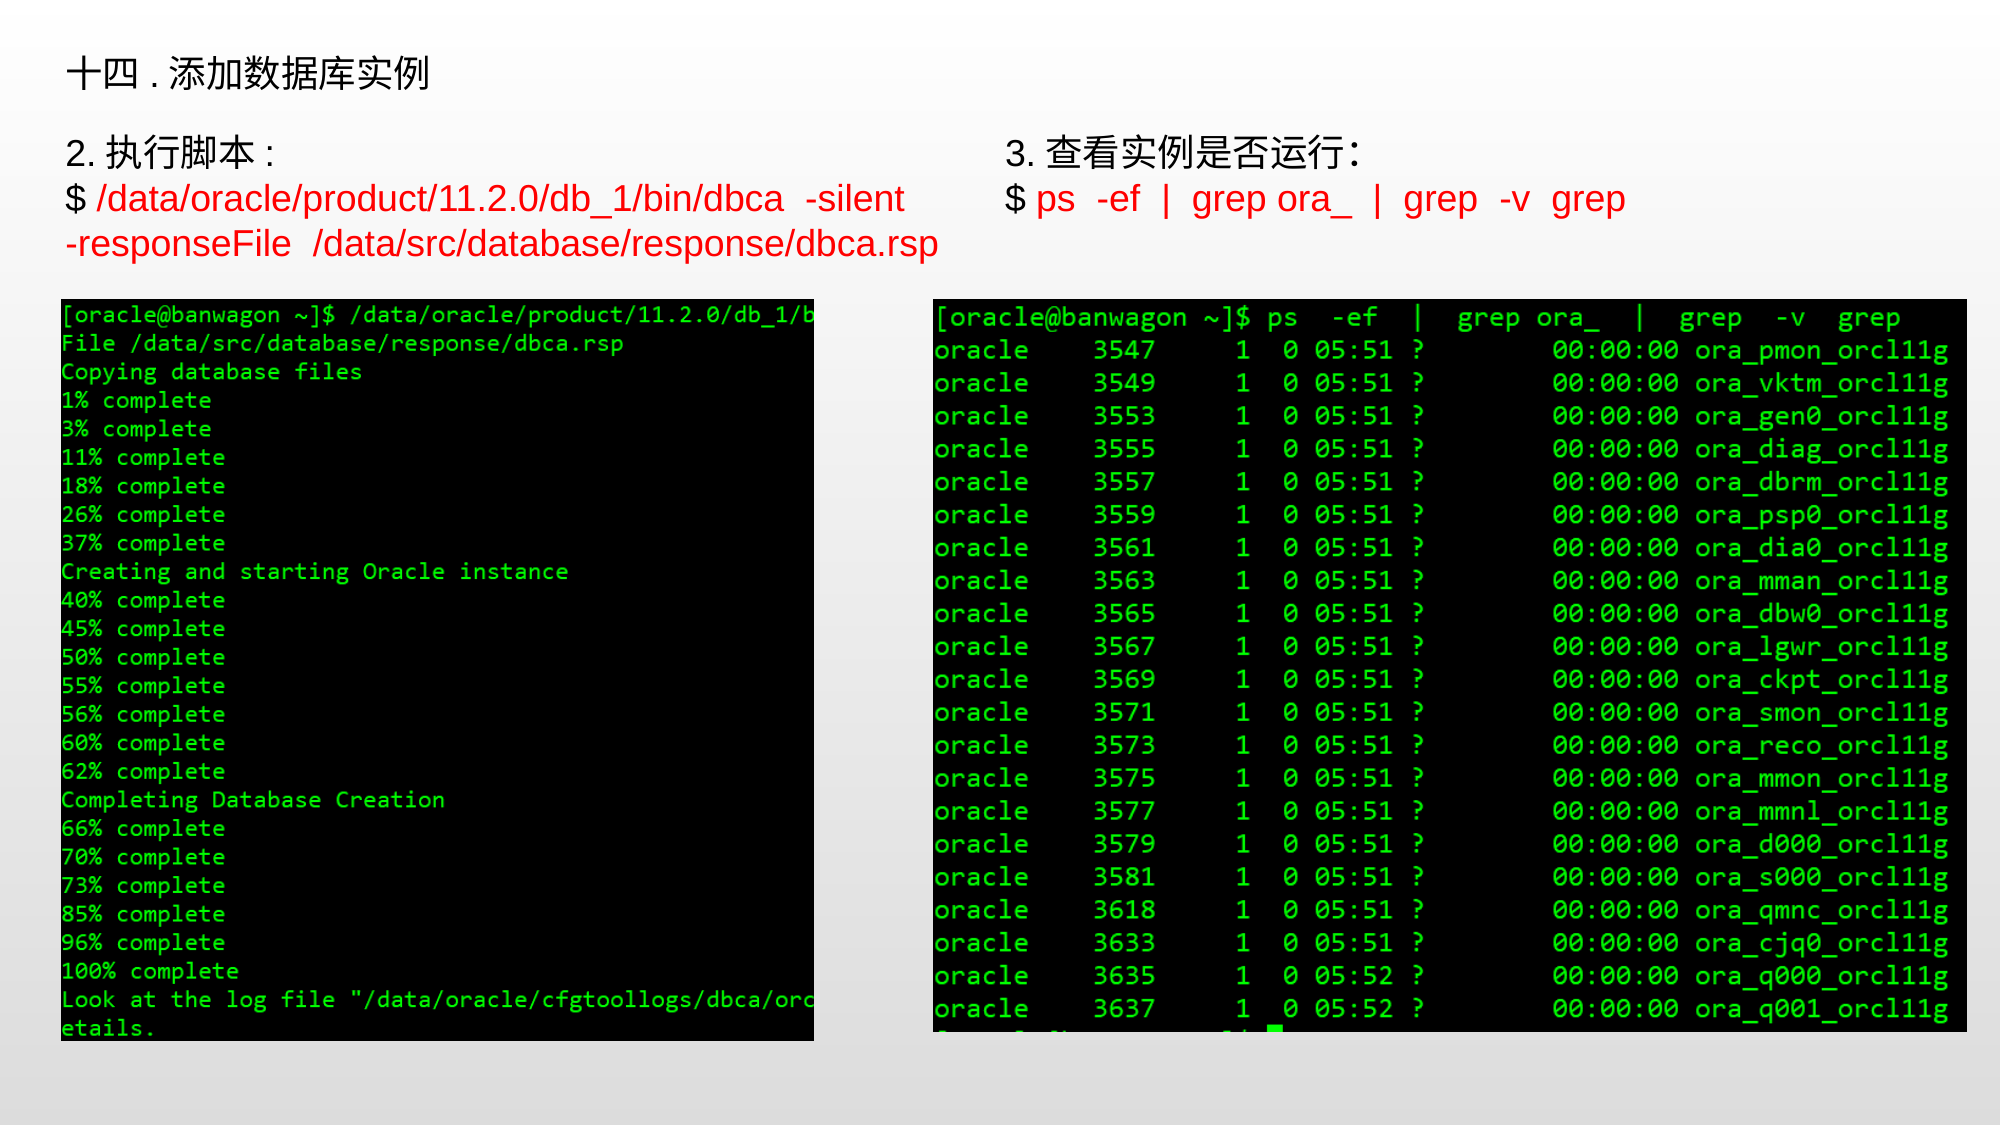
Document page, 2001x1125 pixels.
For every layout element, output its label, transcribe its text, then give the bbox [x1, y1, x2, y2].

text_box 2.执行脚本: $ /data/oracle/product/11.2.0/db_1/bin/dbca -silent -responseFile /data/src/database/response/dbca.rsp [50, 121, 991, 272]
picture [61, 299, 814, 1041]
text_box 3.查看实例是否运行： $ ps -ef | grep ora_ | grep -v grep [991, 121, 1869, 227]
picture [933, 299, 1967, 1032]
text_box 十四.添加数据库实例 [50, 42, 853, 102]
